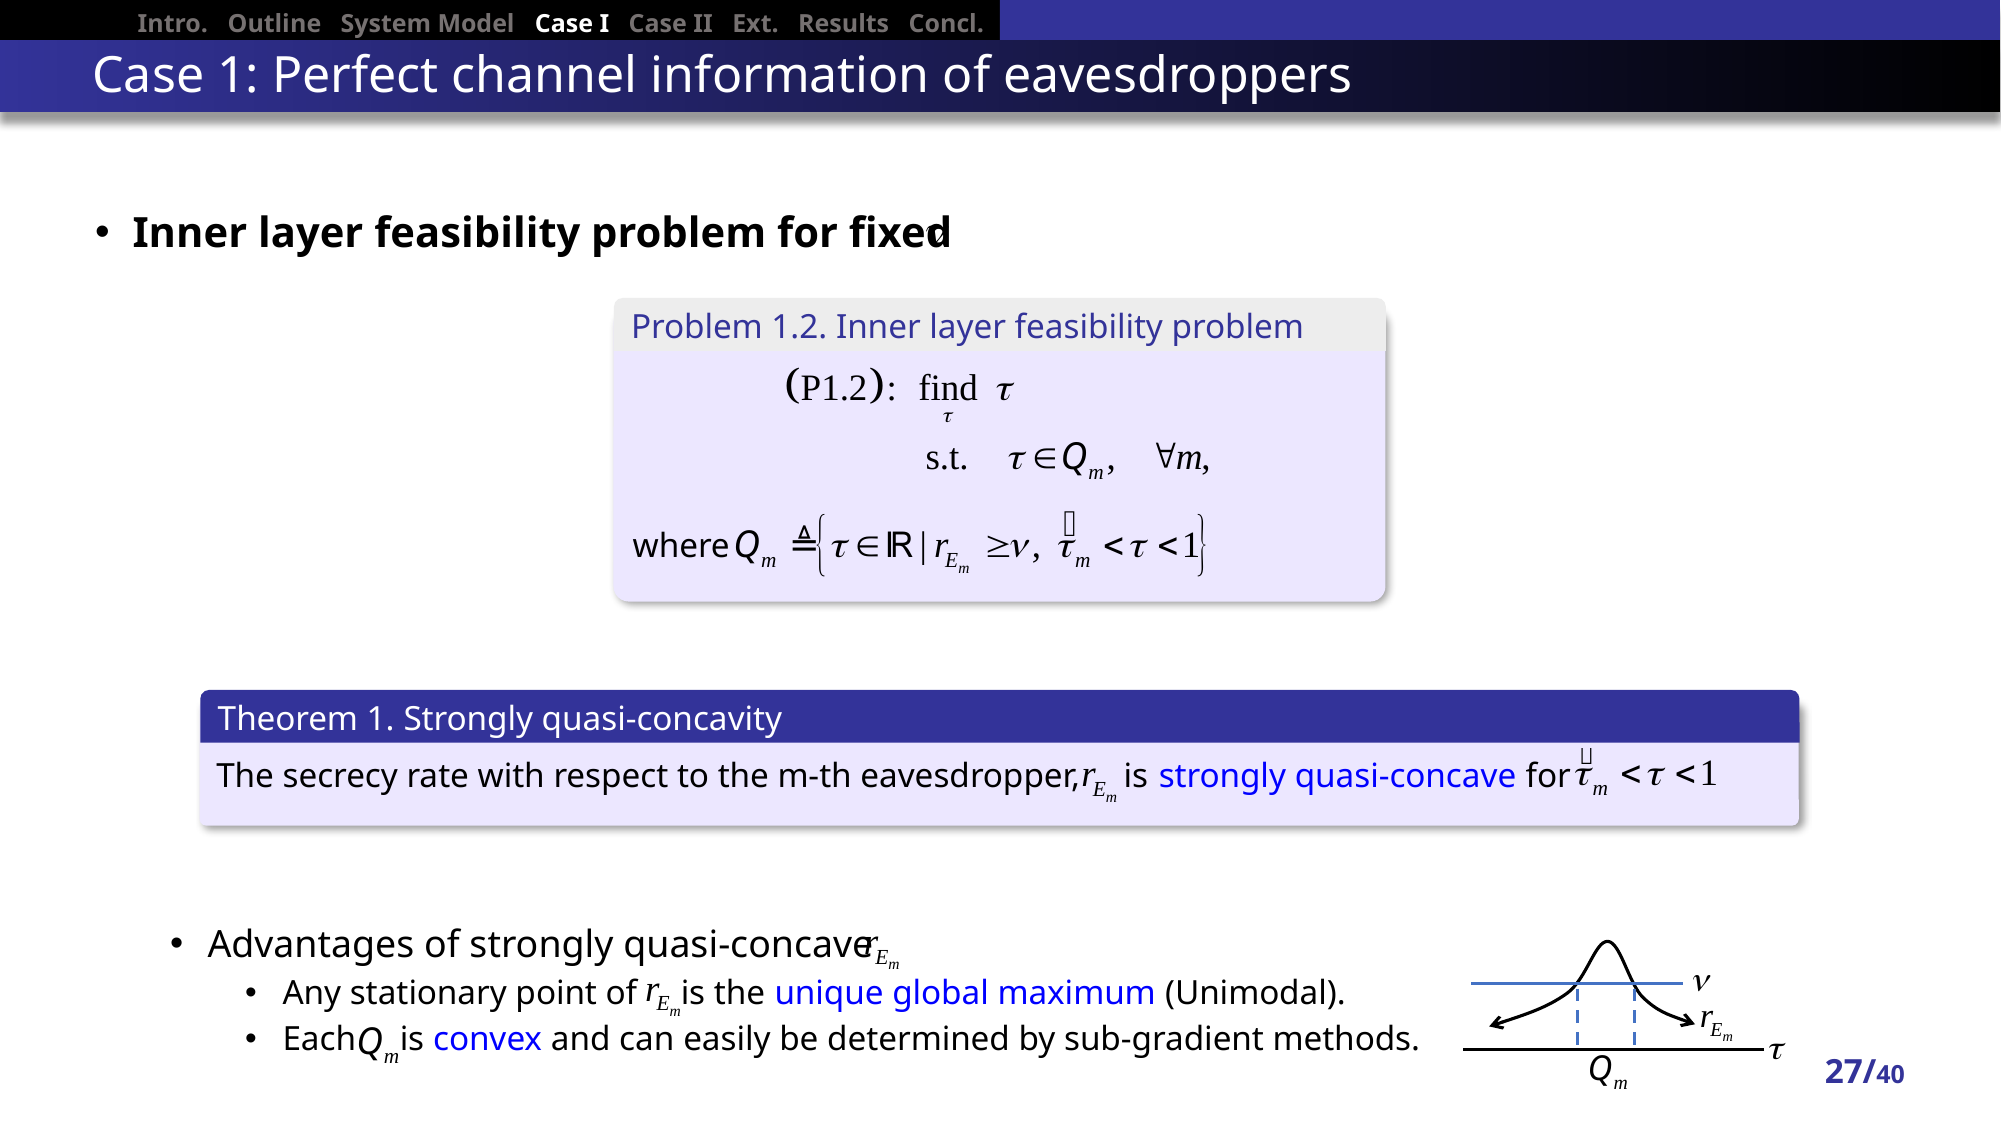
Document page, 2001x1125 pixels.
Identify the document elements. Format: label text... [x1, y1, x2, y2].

title Case 1: Perfect channel information of eavesdroppers [77, 47, 1803, 105]
text_box Intro. Outline System Model Case I Case II Ext. Results Concl. [22, 0, 1000, 45]
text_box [1571, 748, 1723, 805]
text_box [1585, 1046, 1634, 1098]
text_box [1075, 749, 1126, 809]
text_box [1489, 985, 1694, 1029]
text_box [1689, 967, 1719, 1000]
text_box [353, 1017, 406, 1073]
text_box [780, 362, 1219, 487]
slide_number 27/40 [1470, 1042, 1920, 1103]
list Inner layer feasibility problem for fixed Advantages of strongly quasi-concave Any stationary point of is the unique global maximum (Unimodal). Each is convex and can easily be determined by sub-gradient methods. [79, 203, 1920, 1012]
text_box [613, 297, 1386, 602]
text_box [199, 689, 1800, 826]
text_box [1577, 941, 1633, 982]
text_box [639, 964, 689, 1023]
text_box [1765, 1036, 1795, 1069]
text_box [1694, 993, 1741, 1048]
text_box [858, 917, 908, 977]
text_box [922, 217, 960, 258]
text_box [730, 511, 1218, 586]
